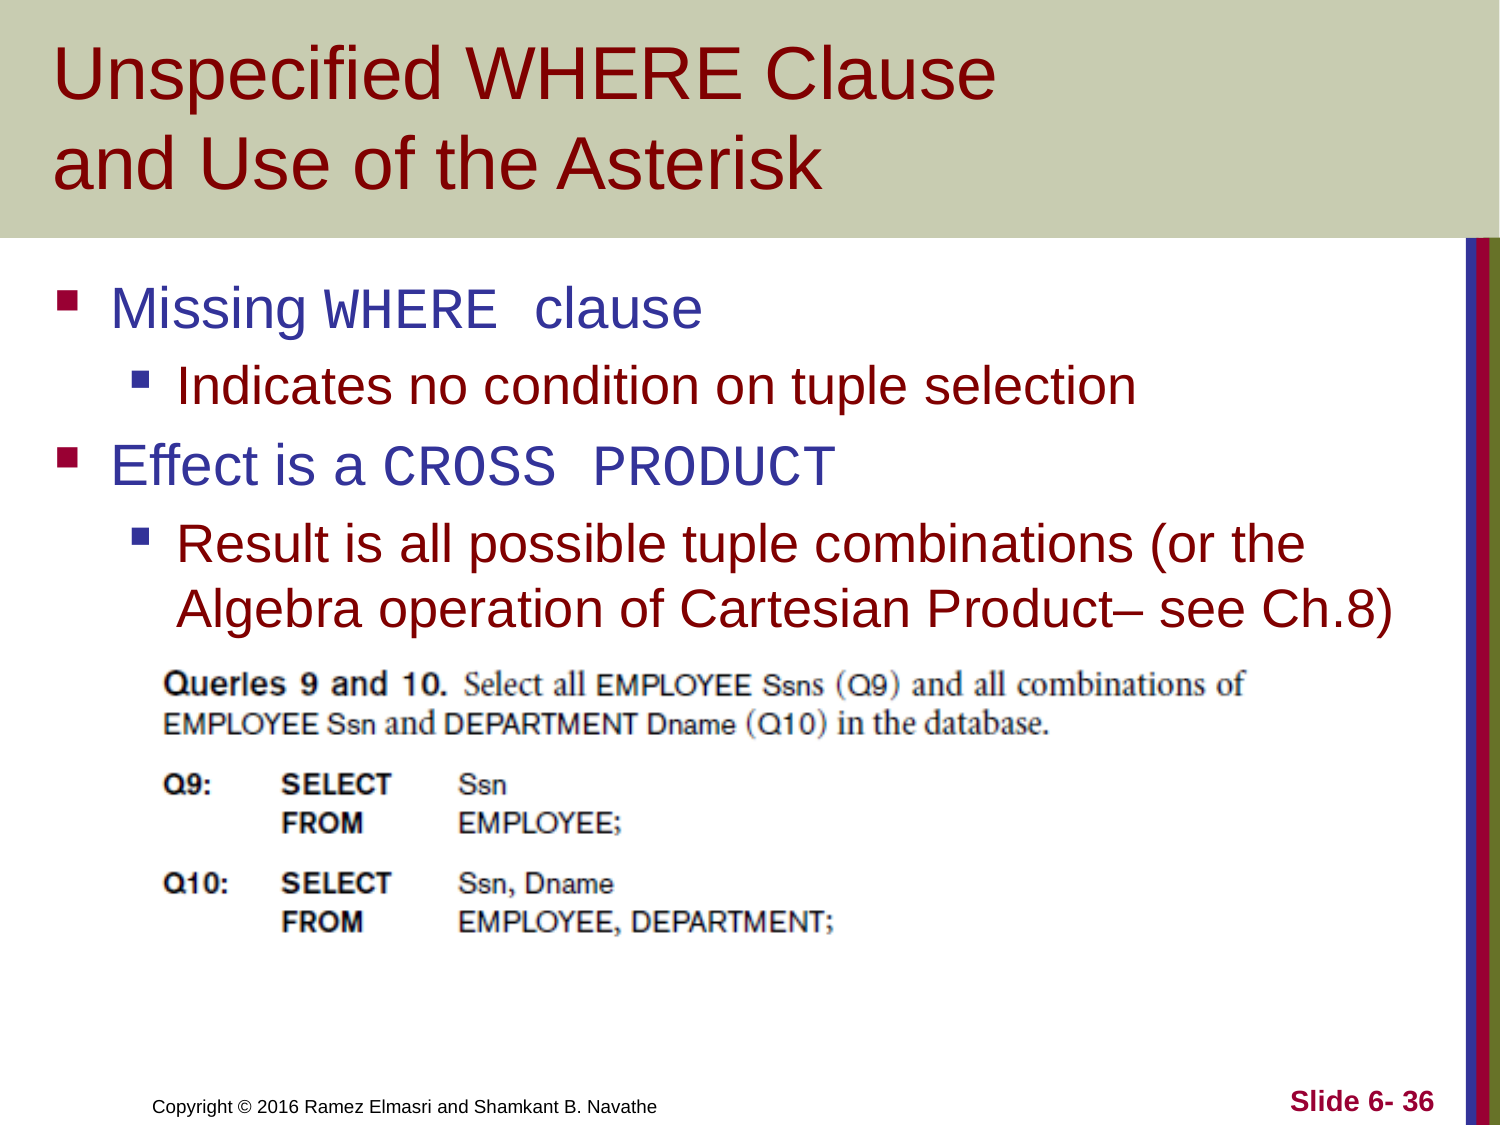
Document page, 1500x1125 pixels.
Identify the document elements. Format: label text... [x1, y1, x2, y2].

picture [149, 649, 1261, 951]
list Missing WHERE clause Indicates no condition on tuple selection Effect is a CROSS PRODUCT Result is all possible tuple combinations (or the Algebra operation of Cartesian Product– see Ch.8) result [39, 262, 1400, 1013]
title Unspecified WHERE Clause and Use of the Asterisk [37, 49, 1317, 213]
slide_number Slide 6- 36 [1137, 1049, 1451, 1125]
